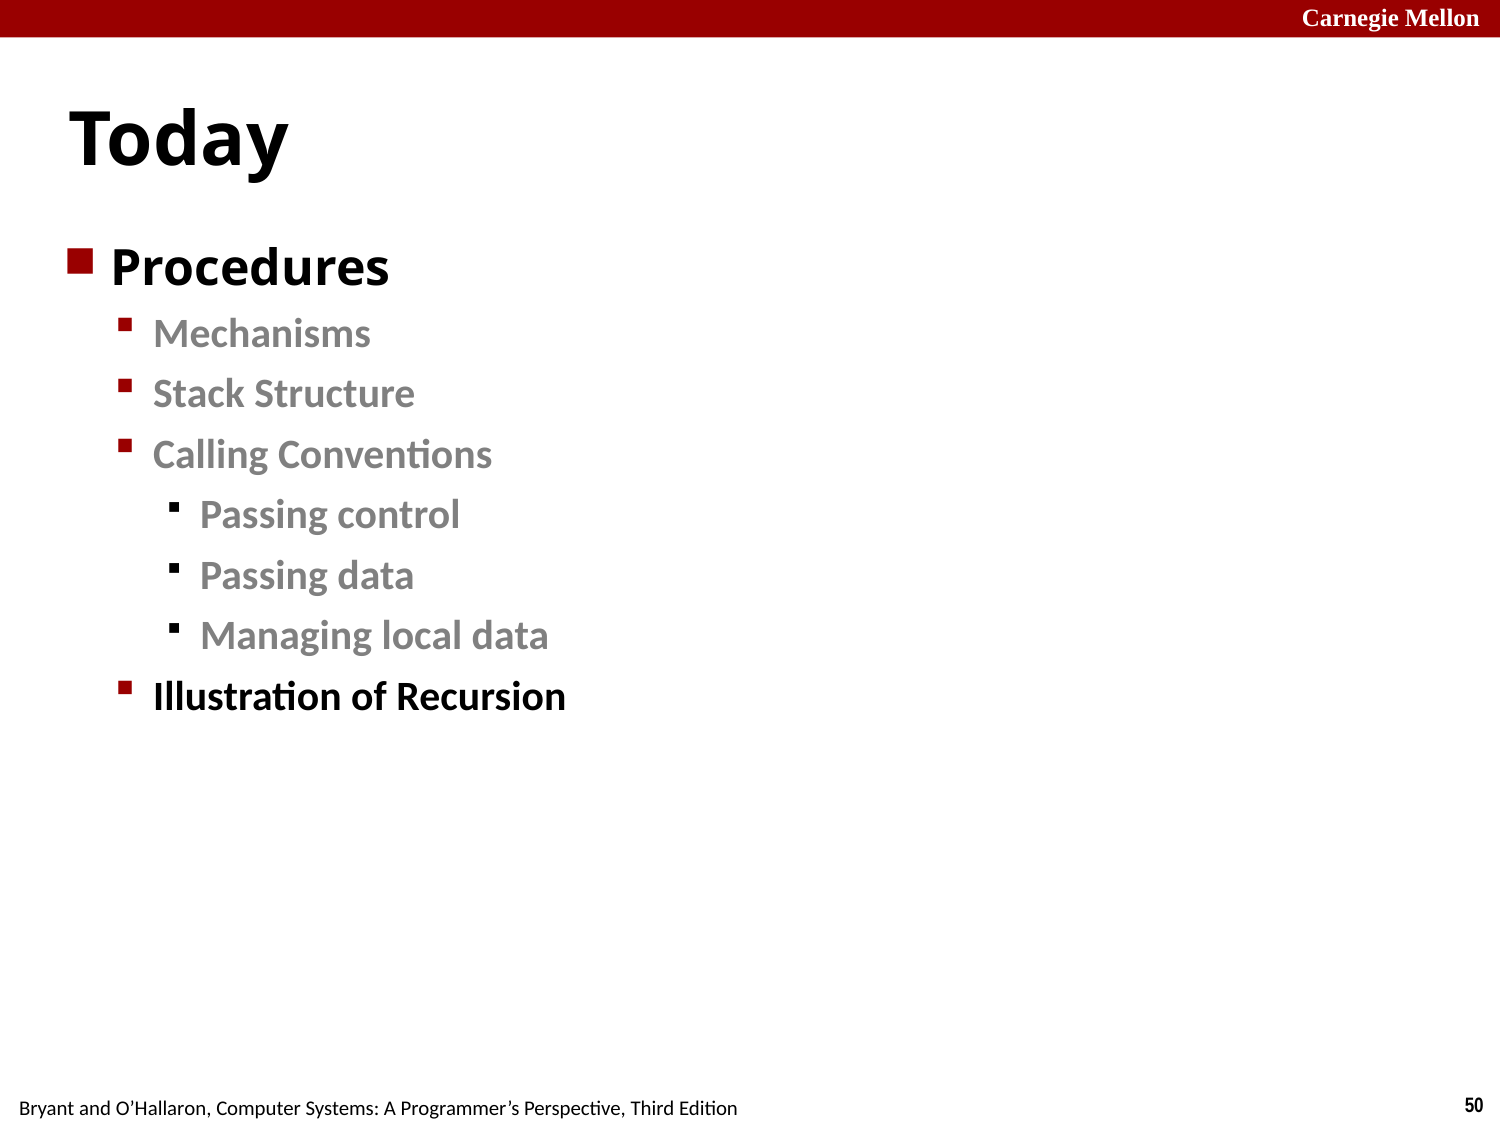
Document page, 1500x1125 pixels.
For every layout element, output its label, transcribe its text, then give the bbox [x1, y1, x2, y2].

title Today [62, 41, 1438, 228]
list Procedures Mechanisms Stack Structure Calling Conventions Passing control Passing data Managing local data Illustration of Recursion [62, 228, 1438, 1122]
